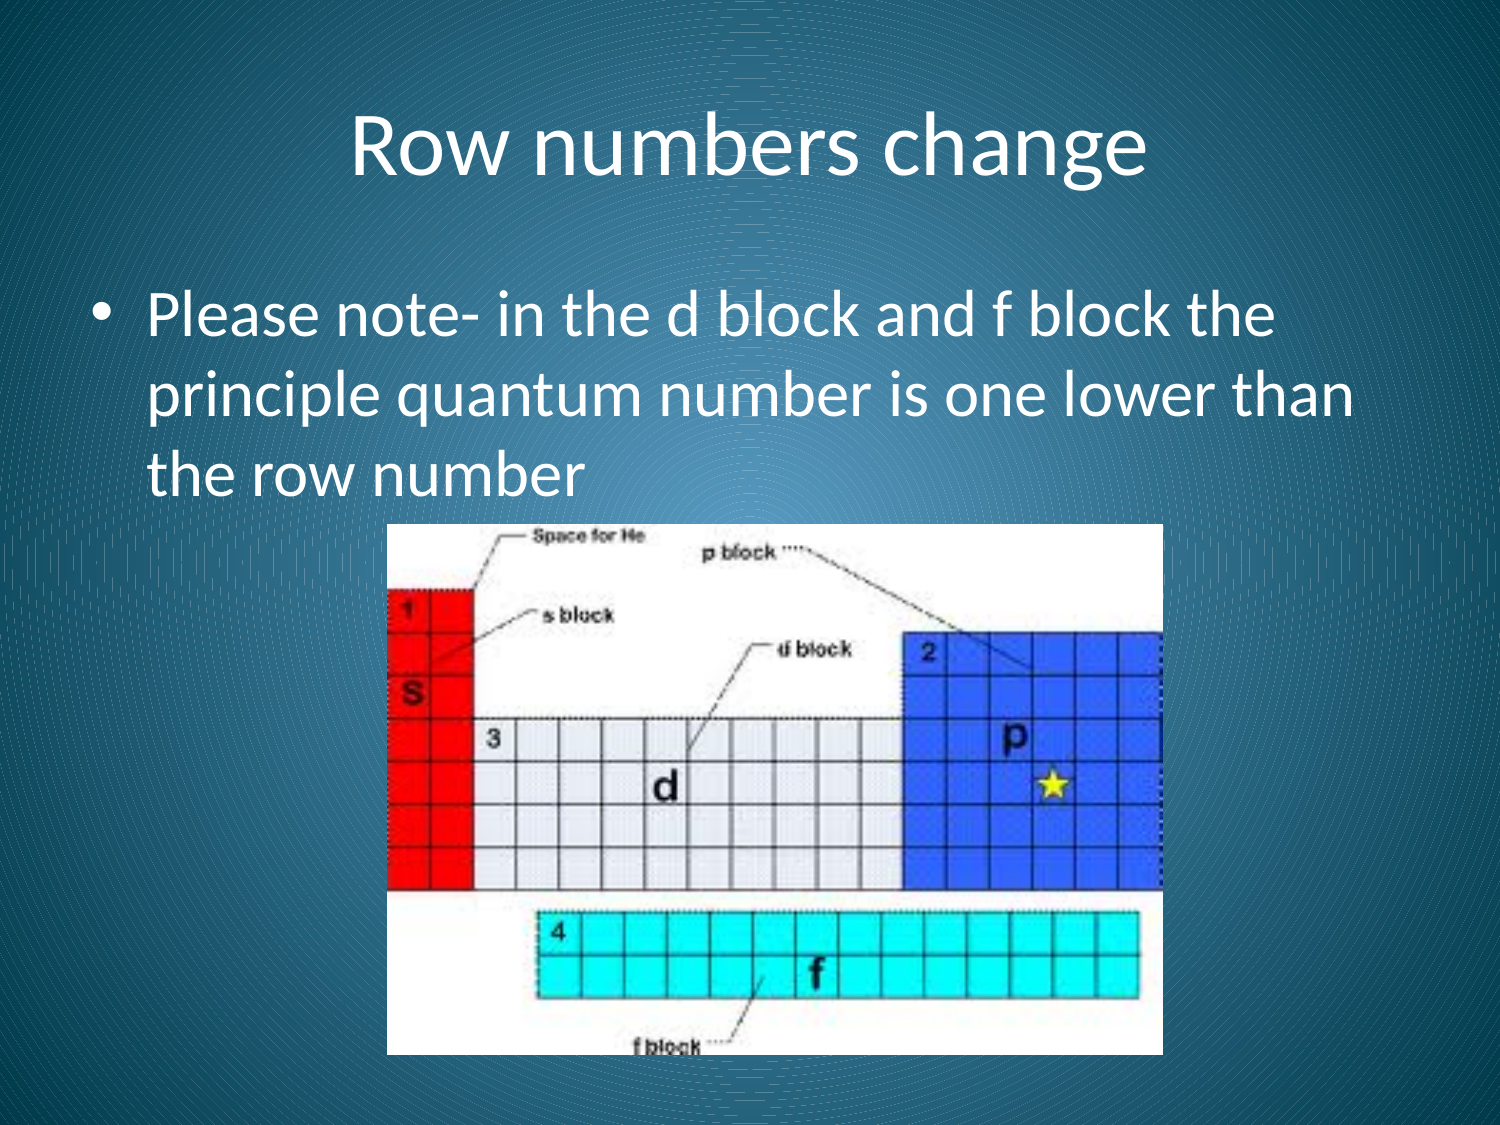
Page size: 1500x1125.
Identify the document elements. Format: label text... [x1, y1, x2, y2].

title Row numbers change [75, 45, 1425, 233]
picture [387, 524, 1163, 1056]
list Please note- in the d block and f block the principle quantum number is one lower than the row number [75, 262, 1425, 1005]
